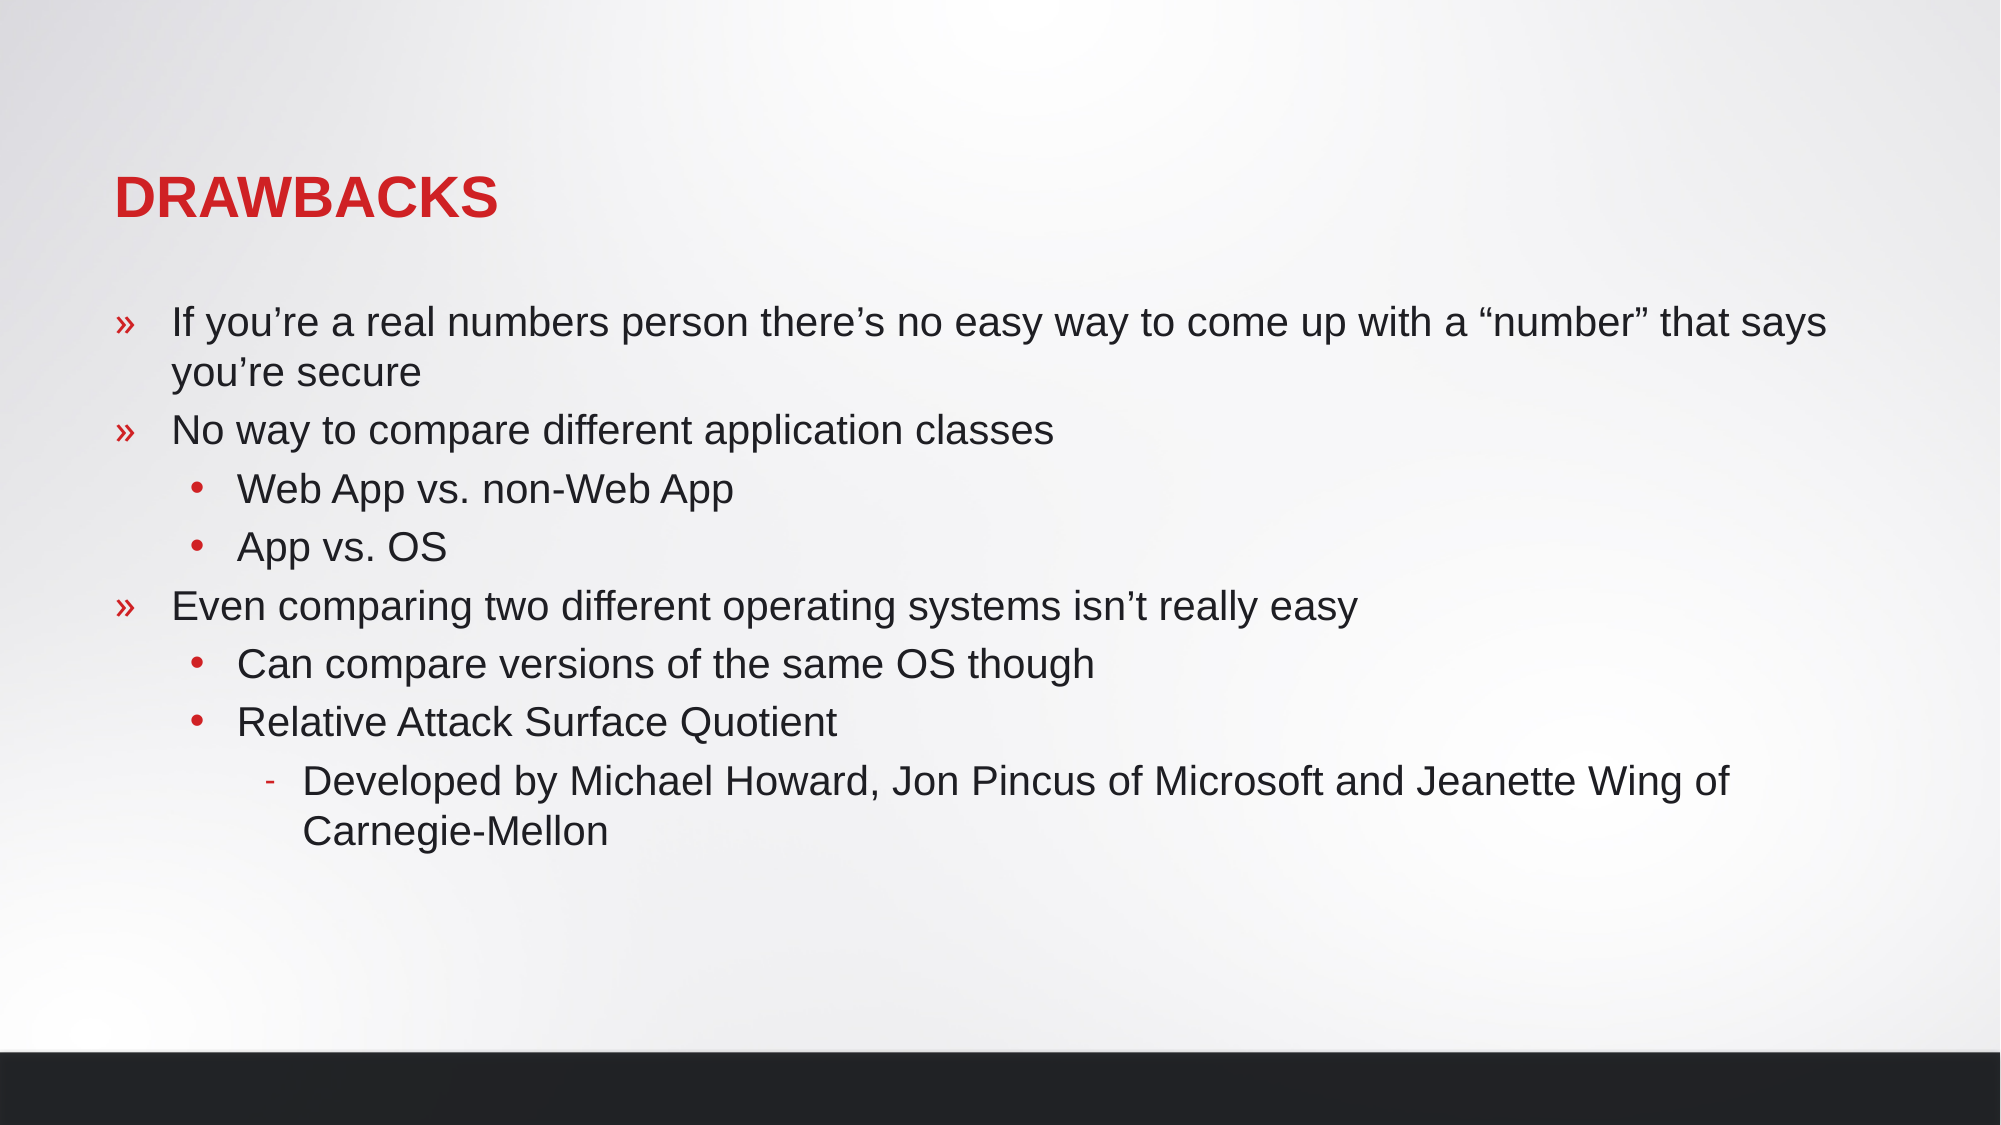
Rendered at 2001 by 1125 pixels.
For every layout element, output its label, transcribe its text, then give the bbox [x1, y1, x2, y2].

picture [0, 0, 2001, 1125]
list If you’re a real numbers person there’s no easy way to come up with a “number” that says you’re secure No way to compare different application classes Web App vs. non-Web App App vs. OS Even comparing two different operating systems isn’t really easy Can compare versions of the same OS though Relative Attack Surface Quotient Developed by Michael Howard, Jon Pincus of Microsoft and Jeanette Wing of Carnegie-Mellon [99, 287, 1900, 1005]
title Drawbacks [99, 150, 1900, 237]
